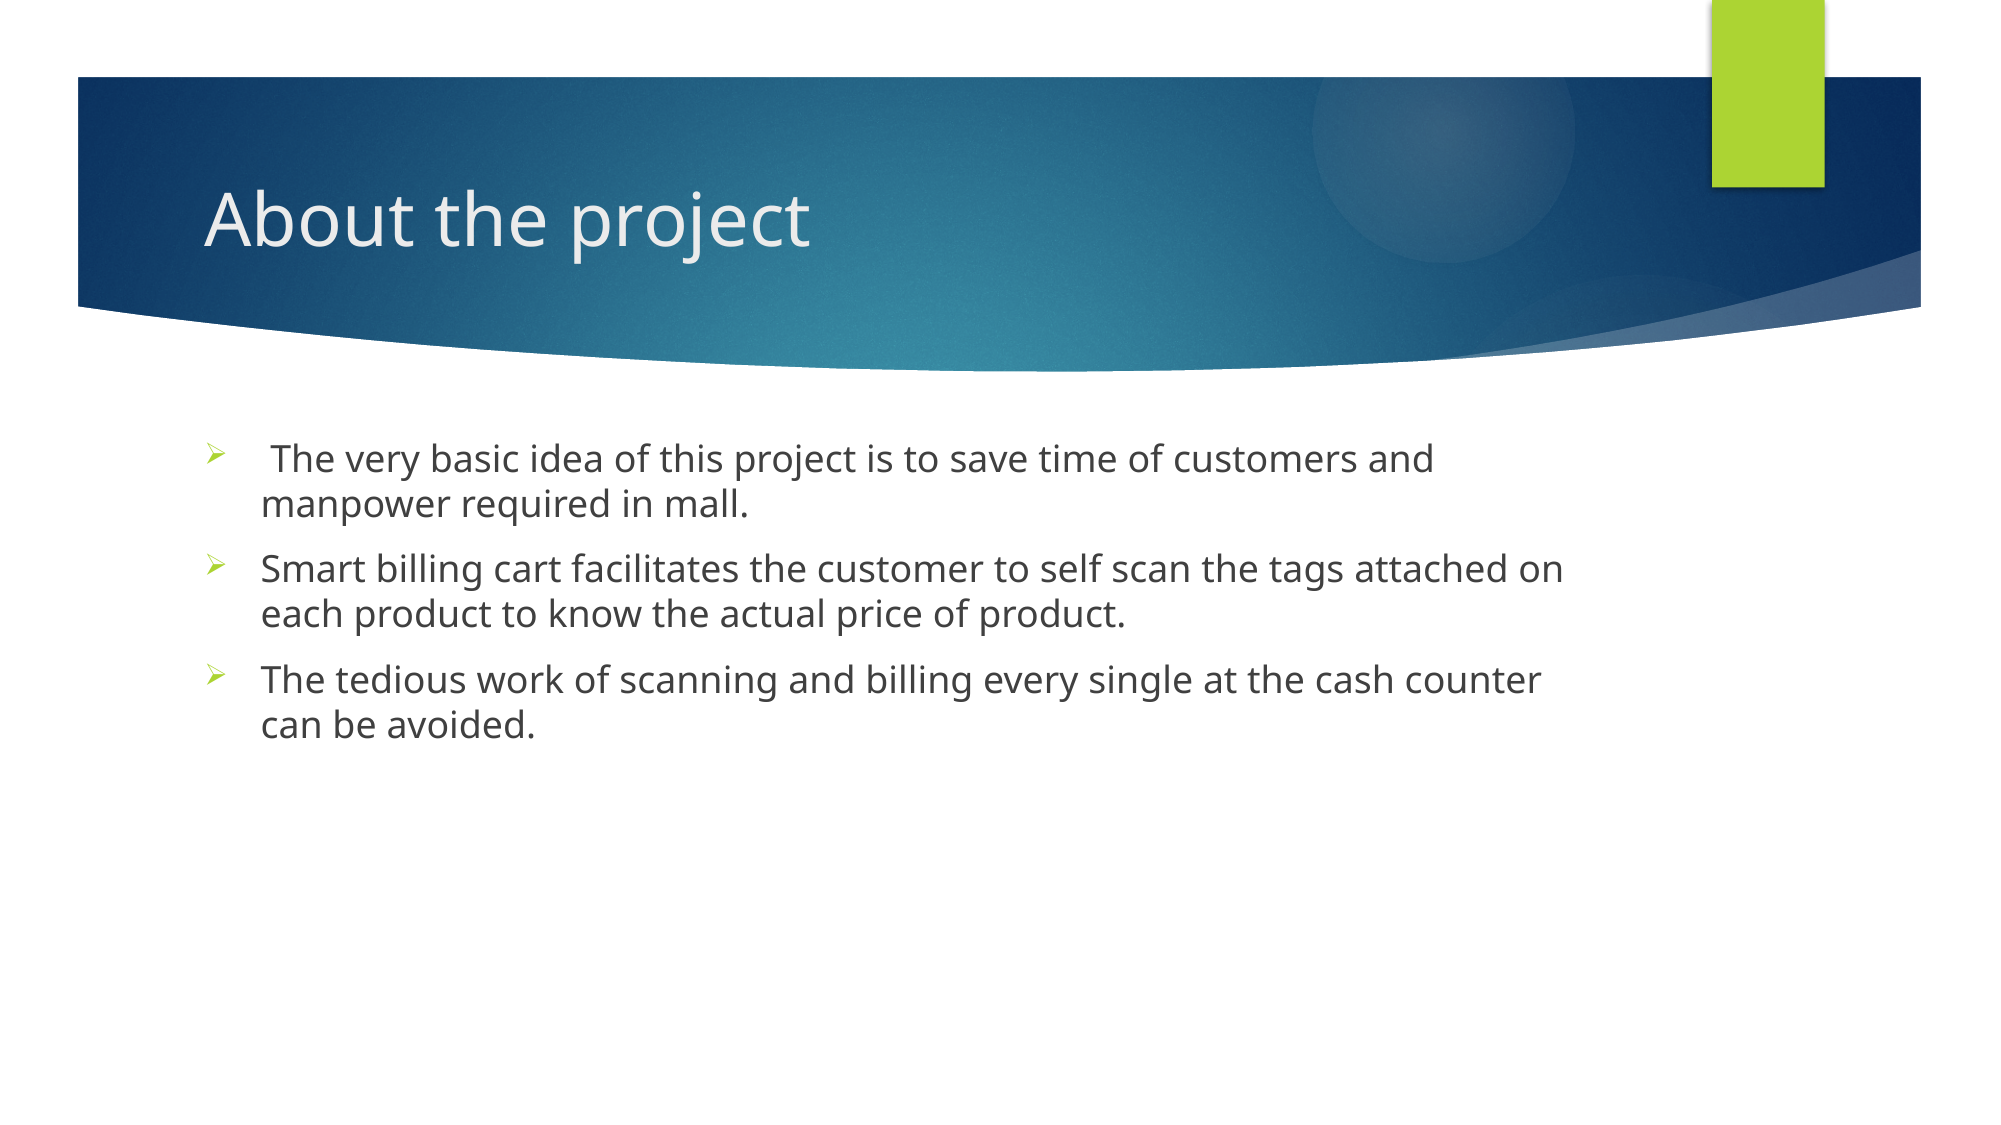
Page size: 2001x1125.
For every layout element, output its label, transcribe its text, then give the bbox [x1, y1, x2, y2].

list The very basic idea of this project is to save time of customers and manpower required in mall. Smart billing cart facilitates the customer to self scan the tags attached on each product to know the actual price of product. The tedious work of scanning and billing every single at the cash counter can be avoided. [189, 427, 1627, 988]
title About the project [189, 159, 1627, 276]
